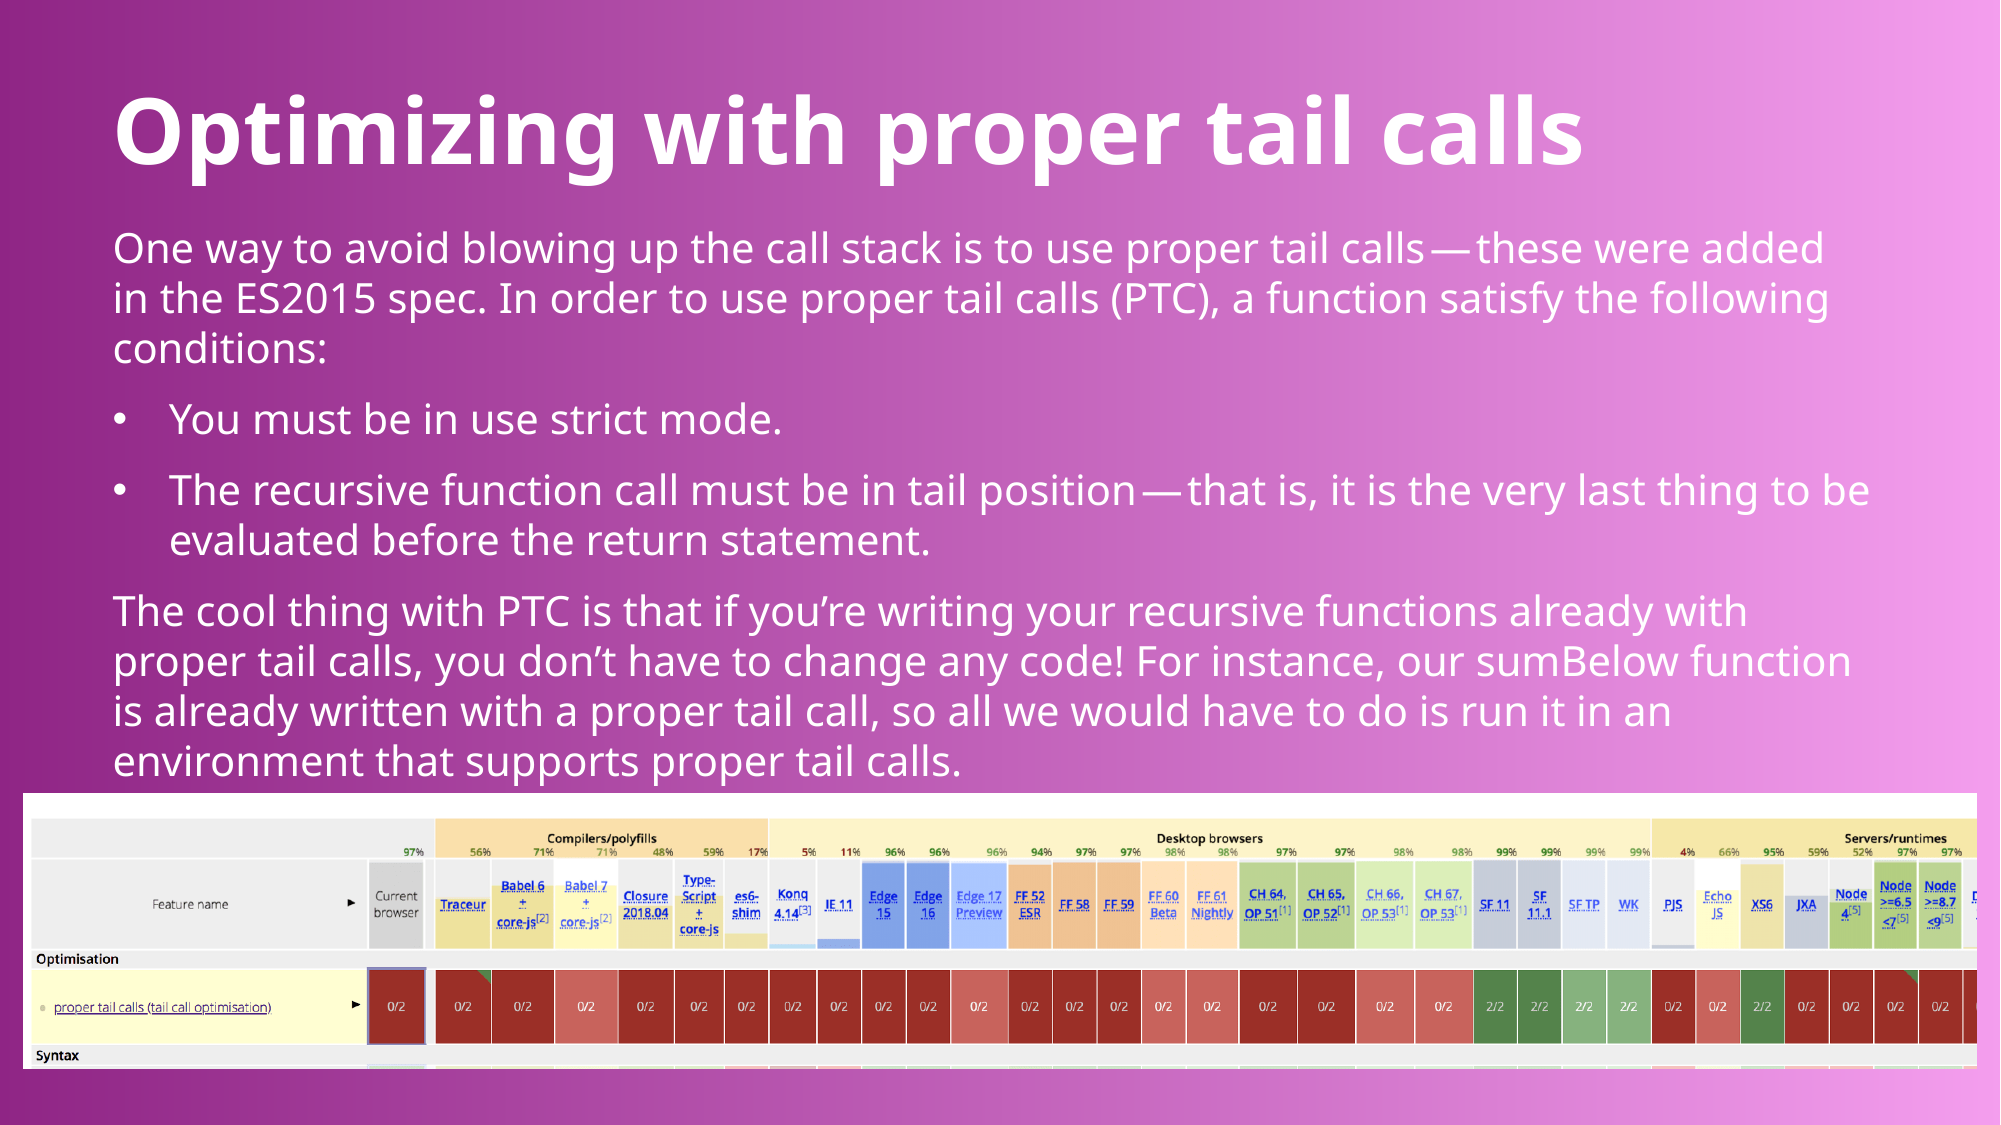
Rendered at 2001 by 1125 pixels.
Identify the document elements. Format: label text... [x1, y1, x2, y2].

title Optimizing with proper tail calls [112, 78, 1888, 191]
picture [23, 793, 1977, 1069]
list One way to avoid blowing up the call stack is to use proper tail calls — these were added in the ES2015 spec. In order to use proper tail calls (PTC), a function satisfy the following conditions: You must be in use strict mode. The recursive function call must be in tail position — that is, it is the very last thing to be evaluated before the return statement. The cool thing with PTC is that if you’re writing your recursive functions already with proper tail calls, you don’t have to change any code! For instance, our sumBelow function is already written with a proper tail call, so all we would have to do is run it in an environment that supports proper tail calls. The catch is proper tail calls has spotty support at best. [112, 214, 1888, 793]
